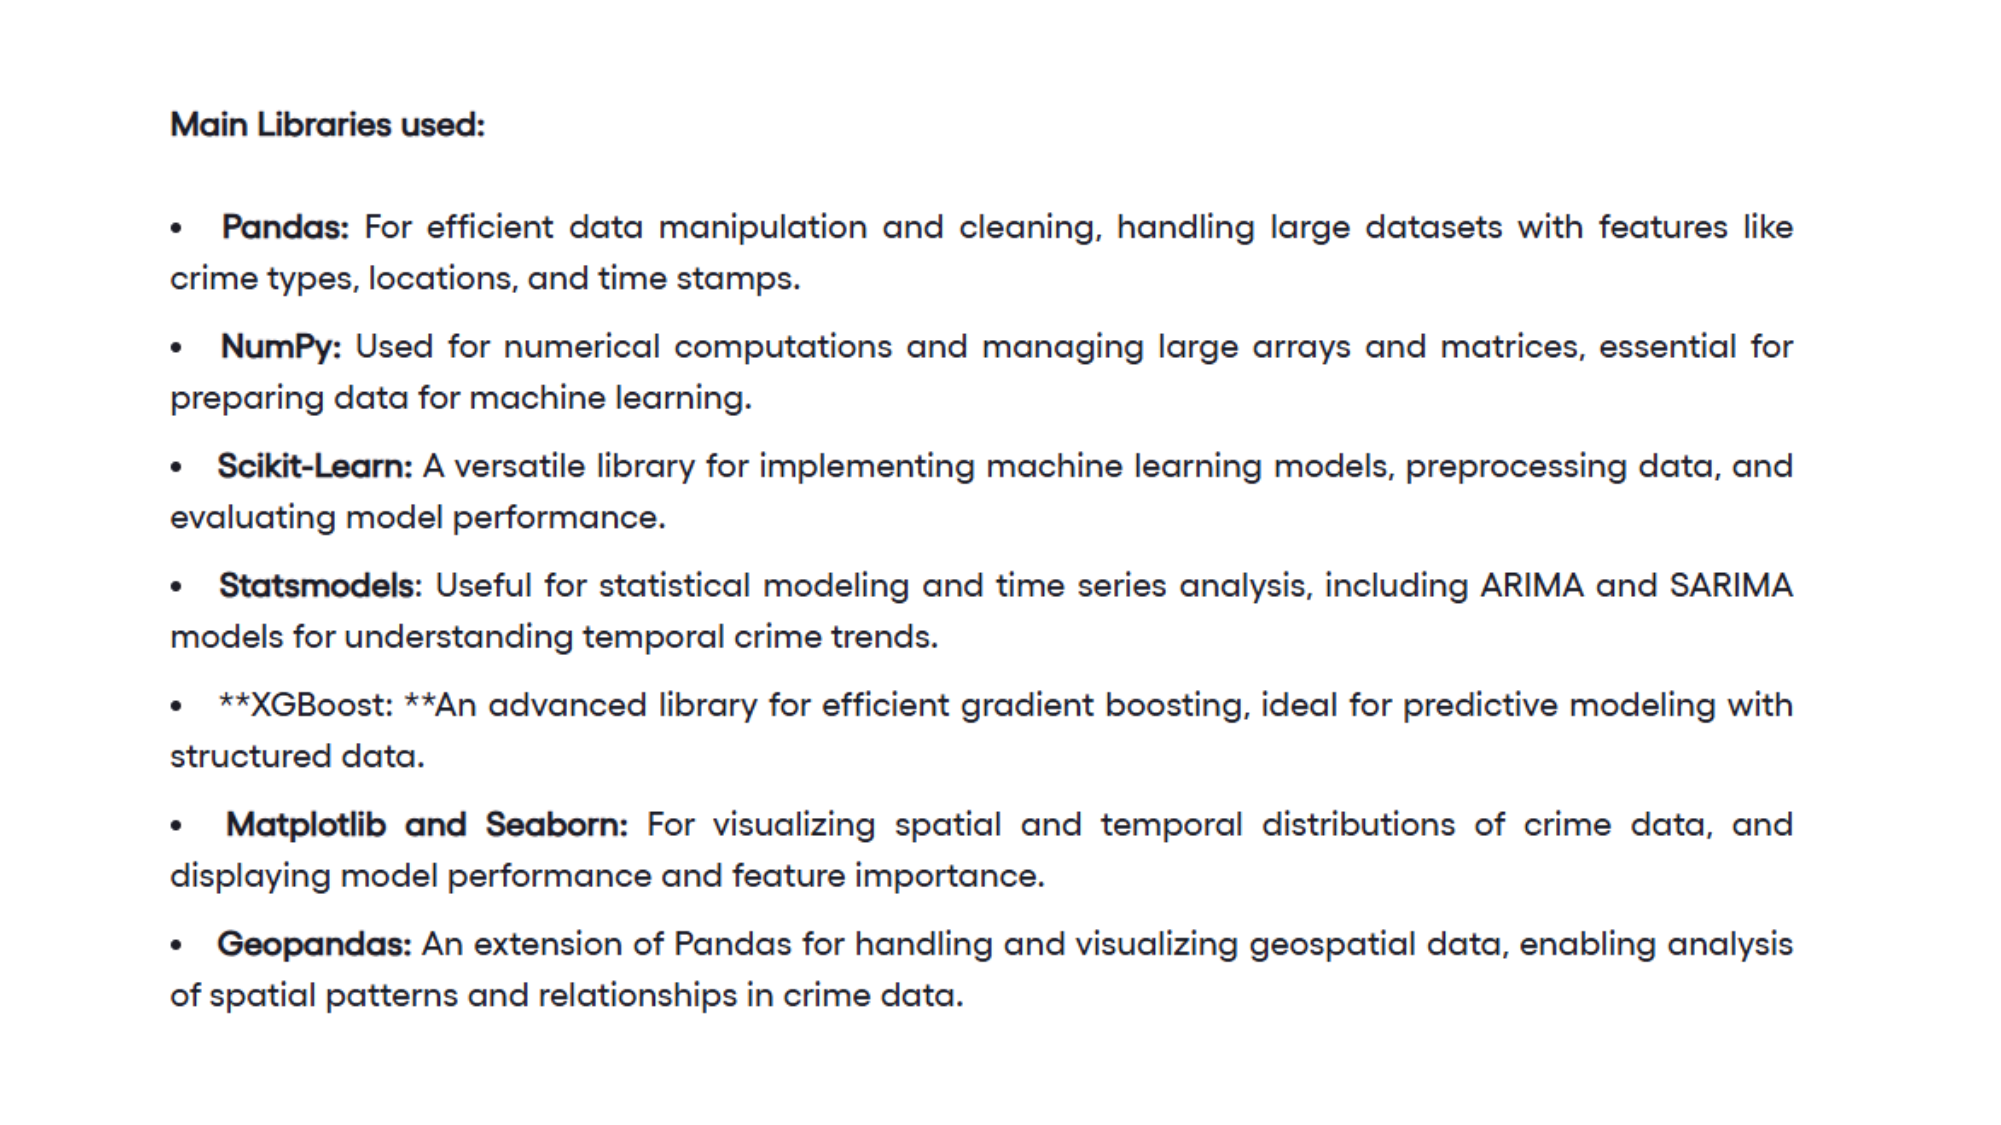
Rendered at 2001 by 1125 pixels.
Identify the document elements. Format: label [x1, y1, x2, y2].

list [137, 83, 1956, 1039]
